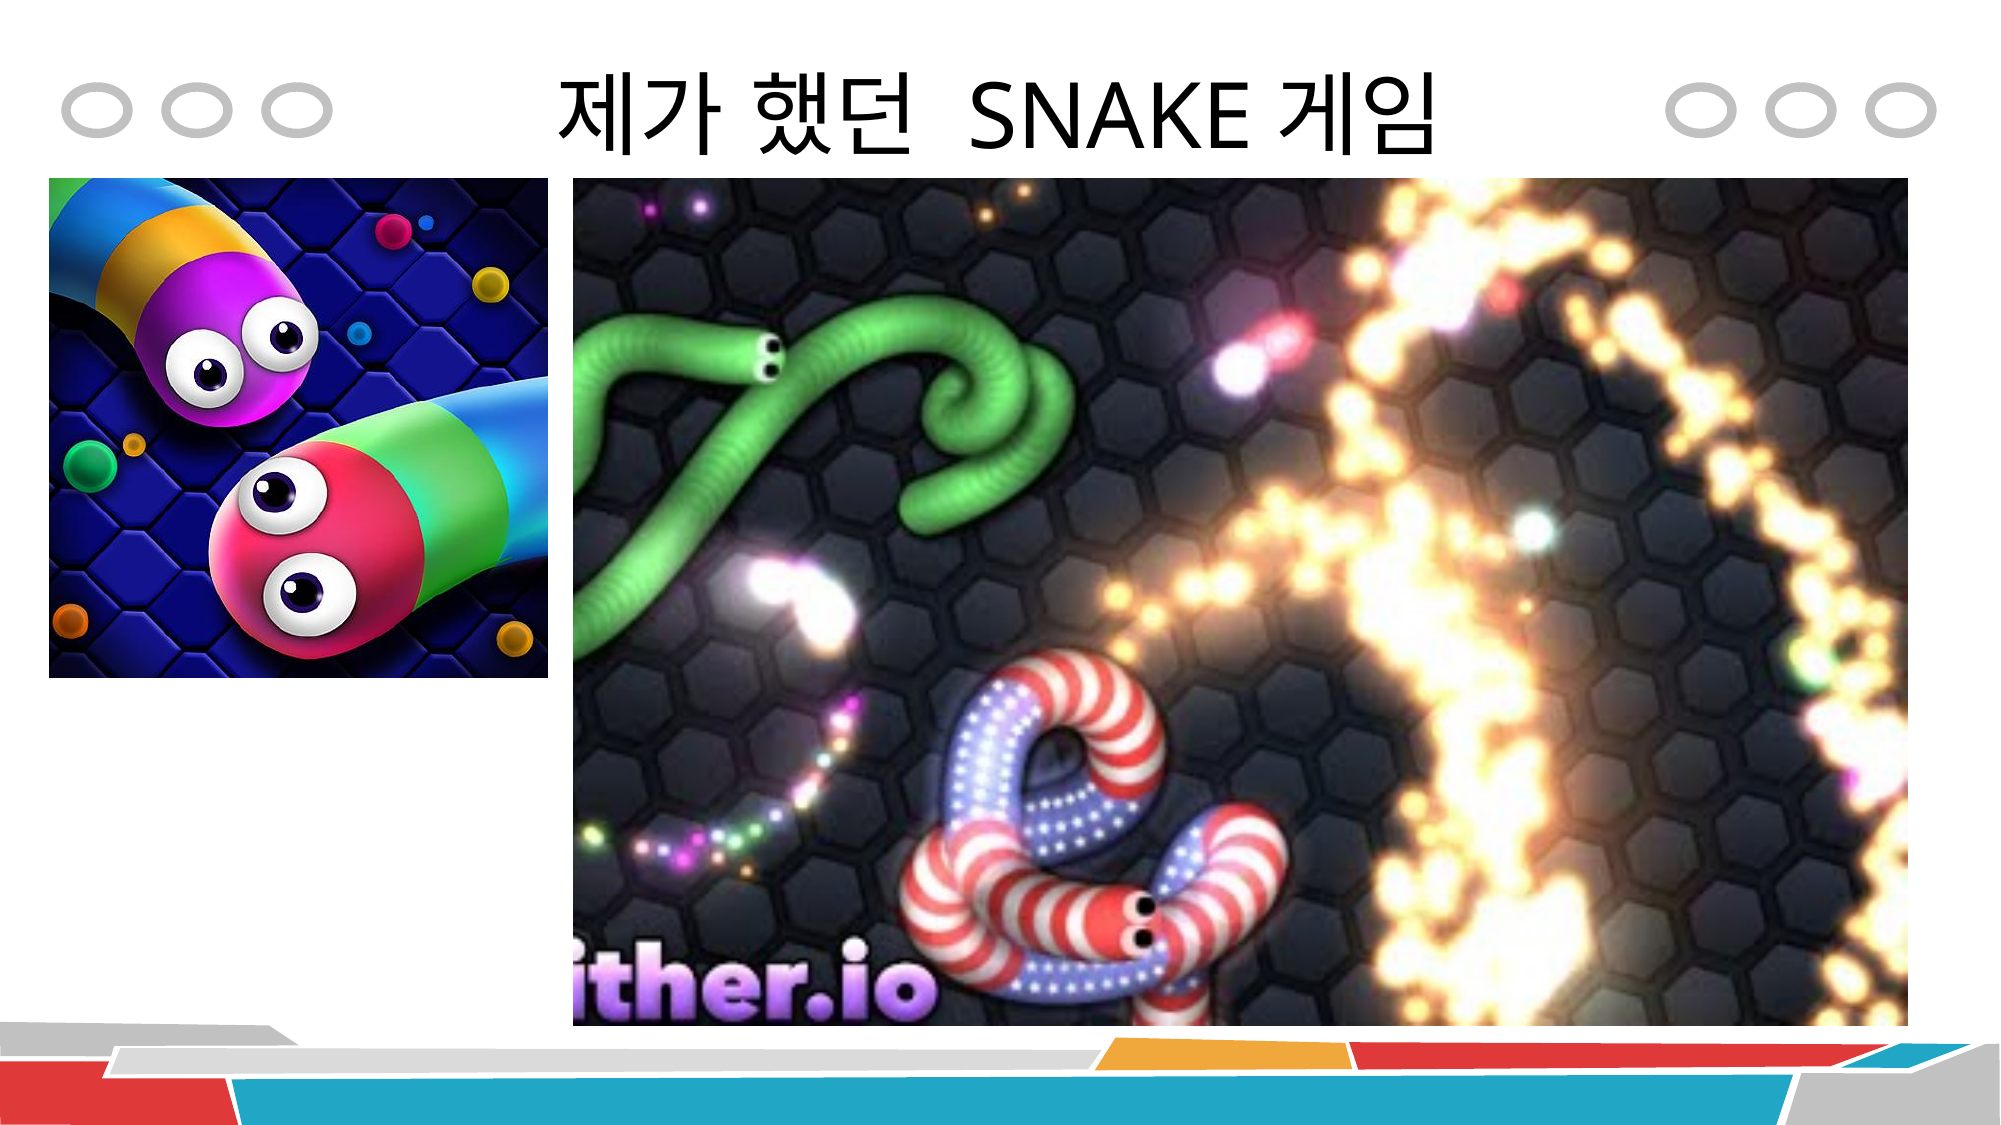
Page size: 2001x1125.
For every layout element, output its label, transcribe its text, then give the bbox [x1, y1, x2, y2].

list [49, 178, 549, 678]
picture [573, 178, 1909, 1026]
title 제가 했던 SNAKE게임 [350, 18, 1650, 206]
